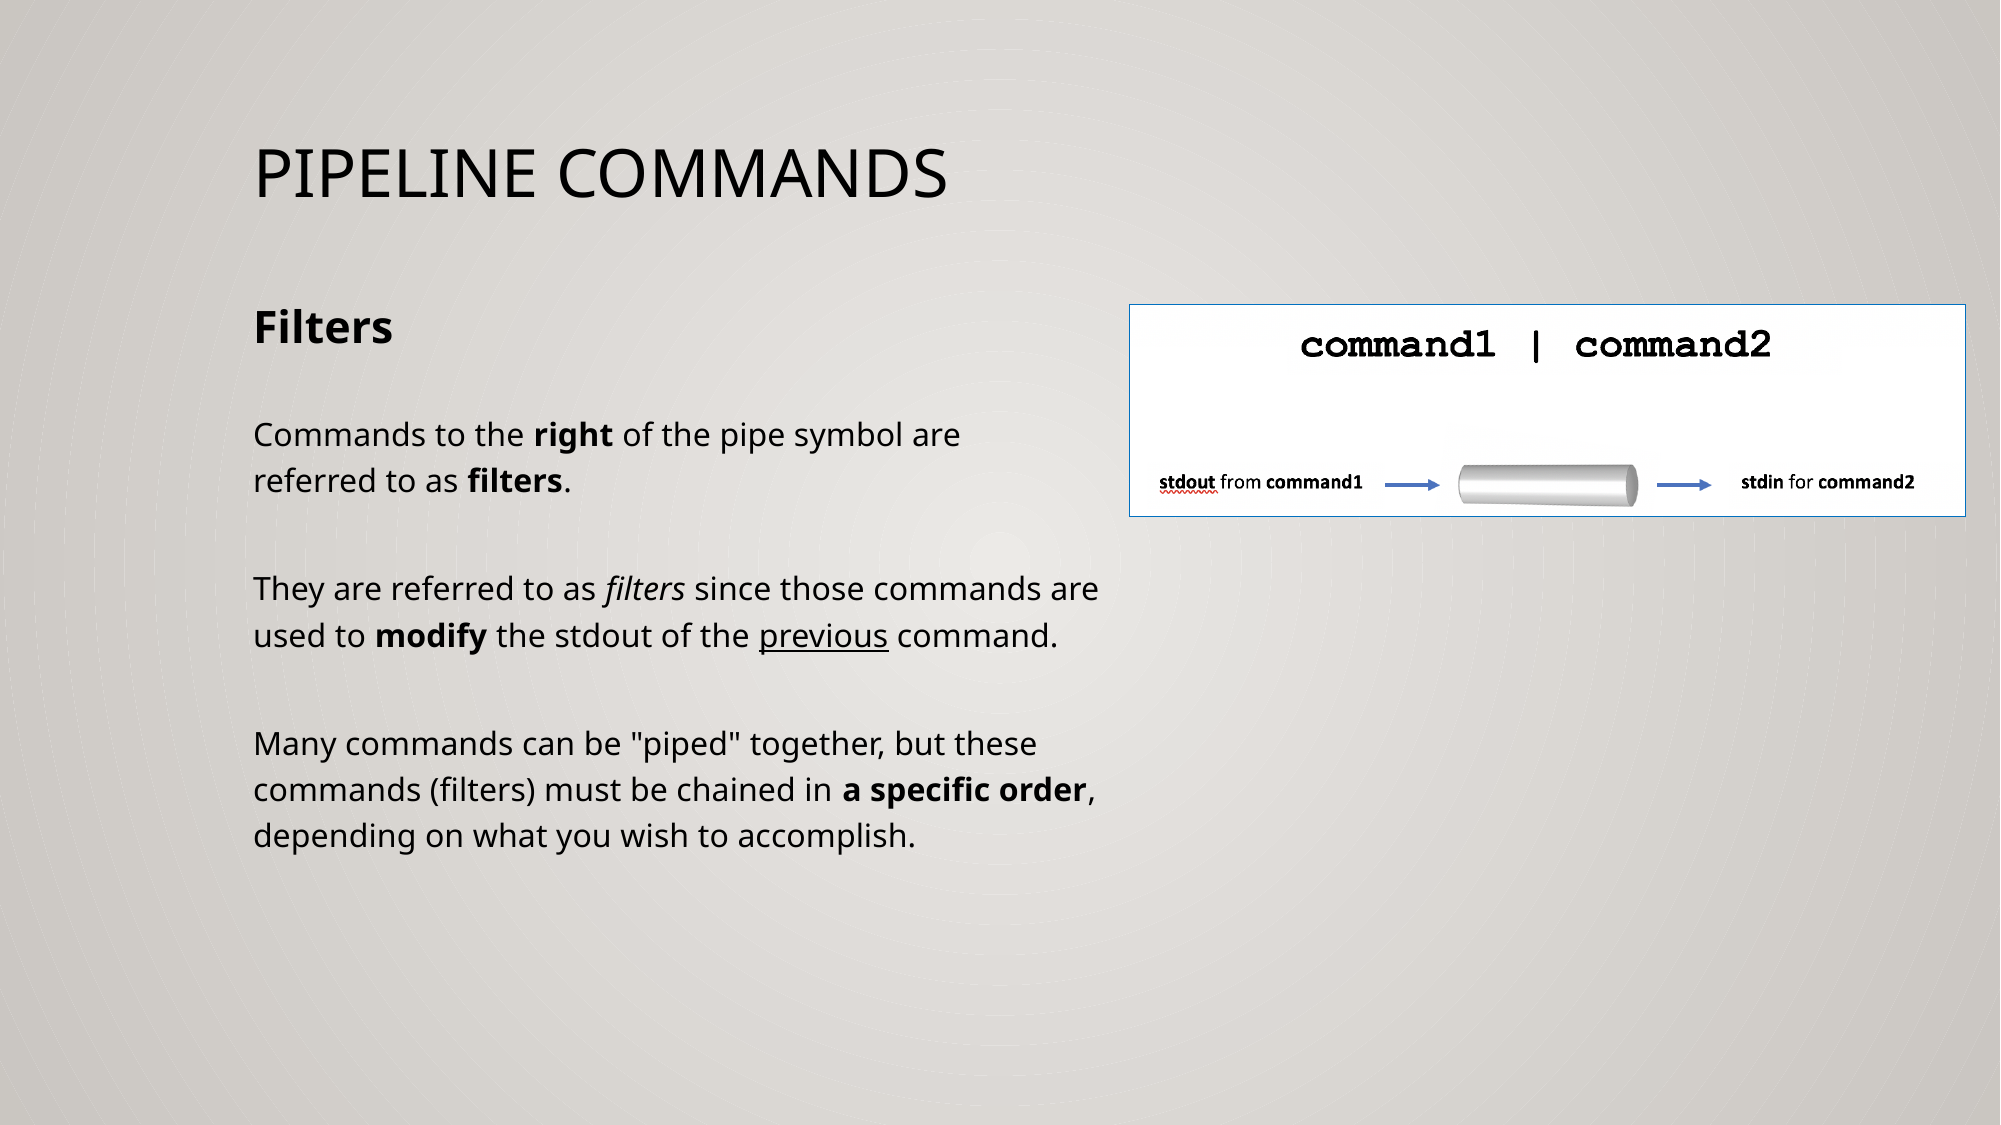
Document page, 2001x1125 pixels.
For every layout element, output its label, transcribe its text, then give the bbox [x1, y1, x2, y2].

picture [1129, 303, 1966, 517]
title Pipeline commands [238, 131, 1814, 303]
list Filters Commands to the right of the pipe symbol are referred to as filters. They are referred to as filters since those commands are used to modify the stdout of the previous command. Many commands can be "piped" together, but these commands (filters) must be chained in a specific order, depending on what you wish to accomplish. [238, 279, 1130, 1061]
